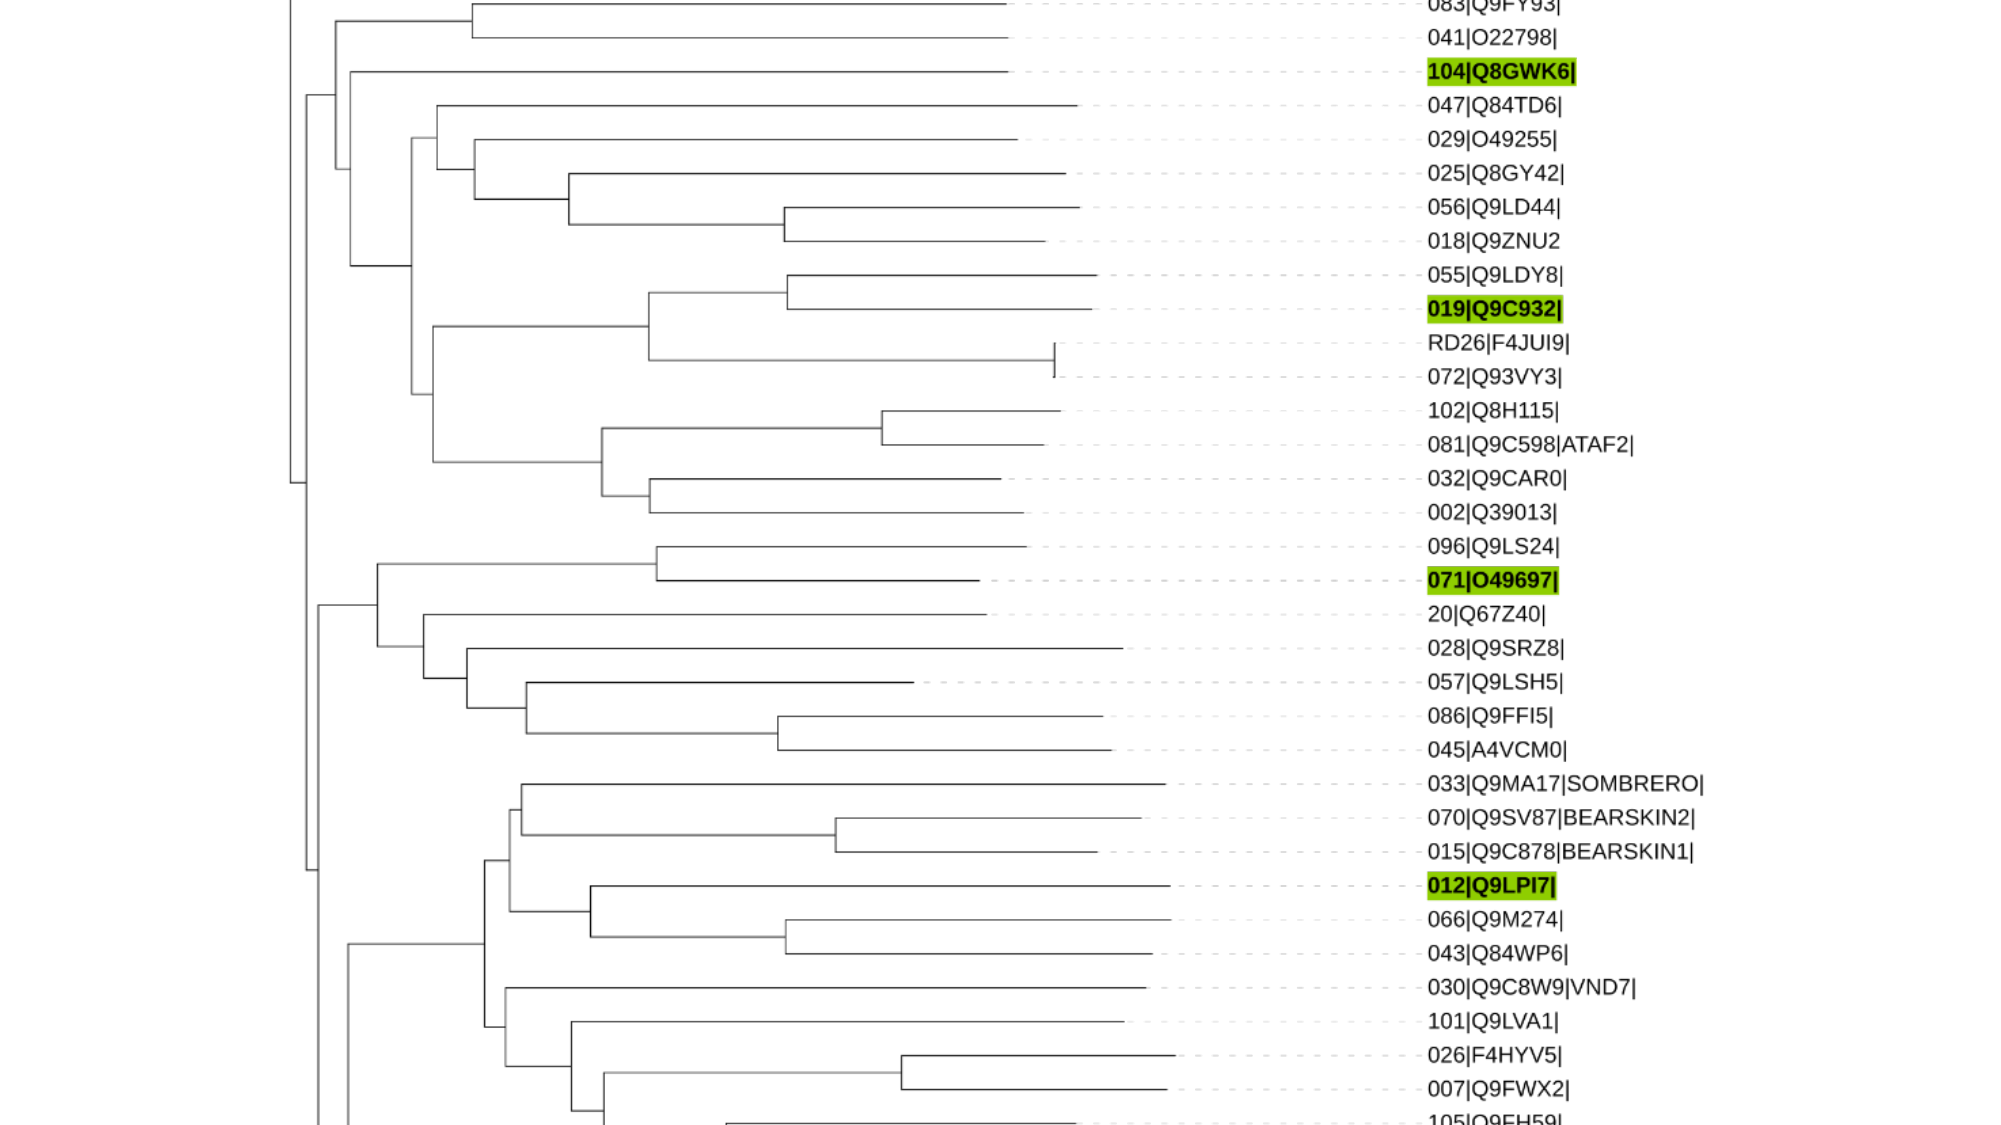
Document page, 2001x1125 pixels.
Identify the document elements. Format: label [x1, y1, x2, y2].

picture [252, 0, 1748, 1125]
